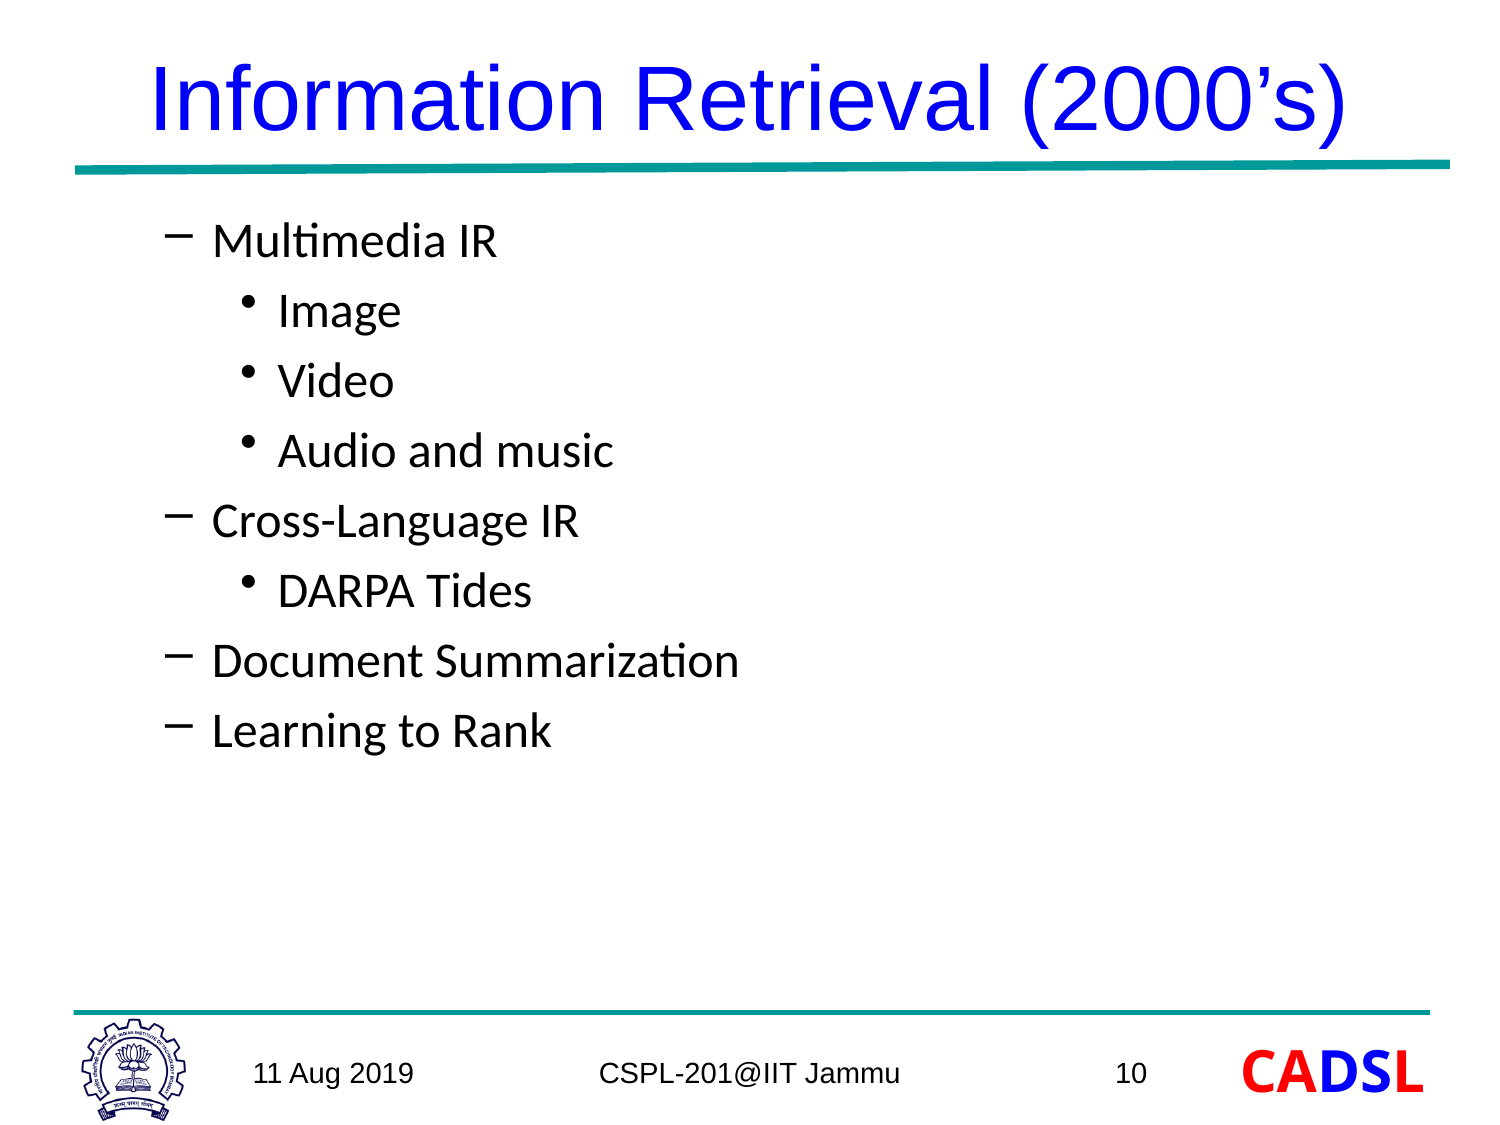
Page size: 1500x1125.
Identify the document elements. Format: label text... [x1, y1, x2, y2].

footer CSPL-201@IIT Jammu [512, 1046, 988, 1125]
picture [75, 1016, 188, 1125]
list Multimedia IR Image Video Audio and music Cross-Language IR DARPA Tides Document Summarization Learning to Rank [75, 200, 1425, 1005]
slide_number 10 [1037, 1046, 1225, 1125]
title Information Retrieval (2000’s) [75, 0, 1425, 188]
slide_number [237, 1046, 450, 1125]
